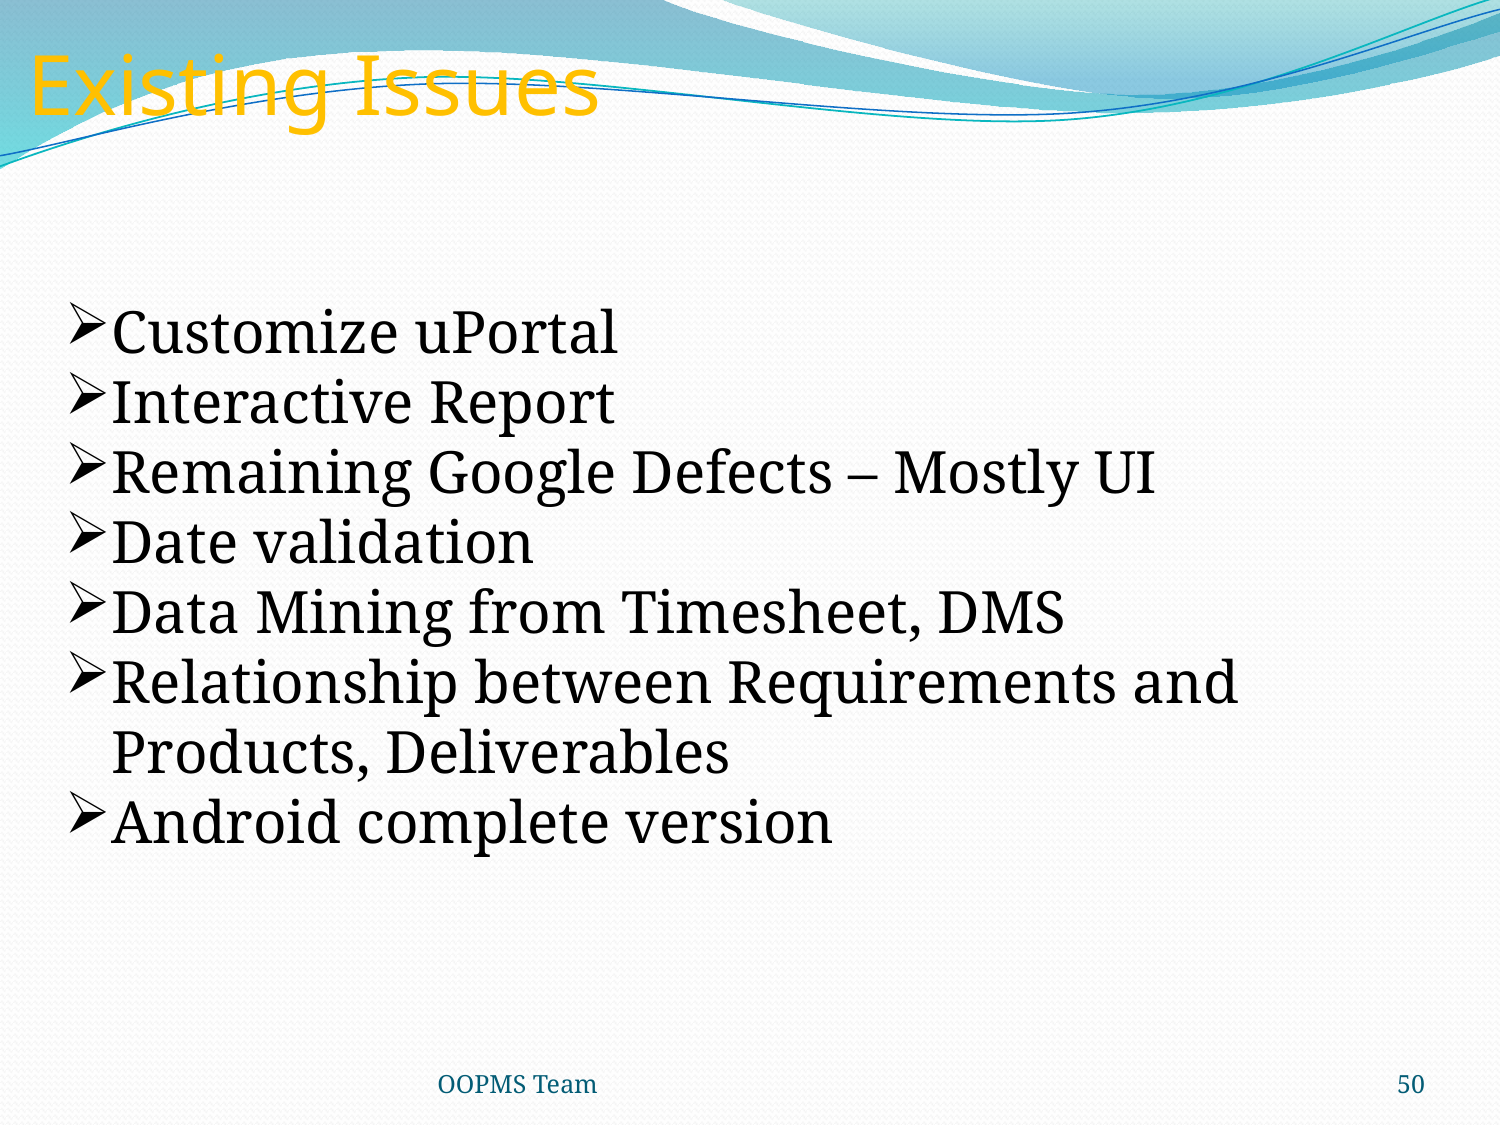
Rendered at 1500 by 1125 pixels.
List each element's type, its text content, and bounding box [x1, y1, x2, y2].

text_box Customize uPortal Interactive Report Remaining Google Defects – Mostly UI Date validation Data Mining from Timesheet, DMS Relationship between Requirements and Products, Deliverables Android complete version [50, 287, 1350, 863]
footer OOPMS Team [437, 1042, 988, 1103]
text_box Existing Issues [12, 24, 1388, 140]
slide_number 50 [1299, 1042, 1425, 1103]
